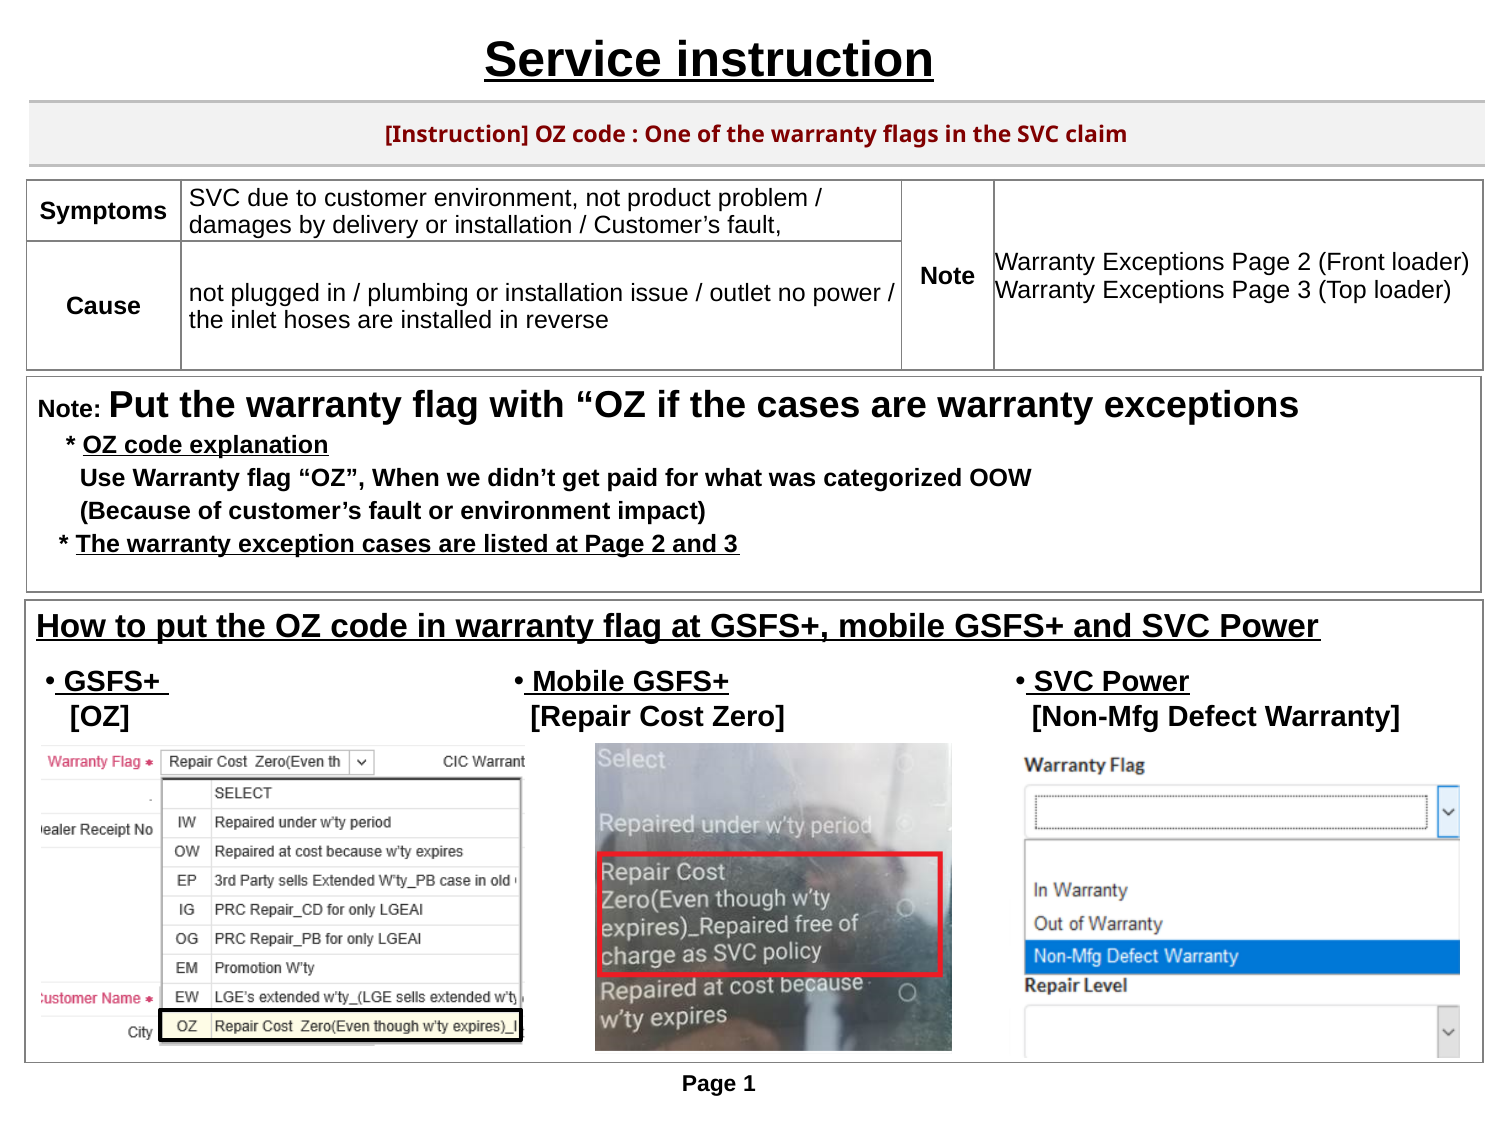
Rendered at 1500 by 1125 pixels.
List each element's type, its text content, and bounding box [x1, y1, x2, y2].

text_box Mobile GSFS+ [Repair Cost Zero] [510, 659, 994, 736]
table_header How to put the OZ code in warranty flag at GSFS+, mobile GSFS+ and SVC Power [26, 601, 1482, 1062]
table_header Note: Put the warranty flag with “OZ if the cases are warranty exceptions * OZ code explanation Use Warranty flag “OZ”, When we didn’t get paid for what was categorized OOW (Because of customer’s fault or environment impact) * The warranty exception cases are listed at Page 2 and 3 [27, 377, 1480, 591]
text_box Page 1 [635, 1063, 803, 1104]
picture [1009, 741, 1460, 1058]
table_cell Cause [27, 242, 180, 369]
table_header SVC due to customer environment, not product problem / damages by delivery or installation / Customer’s fault, [182, 181, 901, 240]
table_cell not plugged in / plumbing or installation issue / outlet no power / the inlet hoses are installed in reverse [182, 242, 901, 369]
table_header Warranty Exceptions Page 2 (Front loader) Warranty Exceptions Page 3 (Top loader) [995, 181, 1482, 369]
table_header Service instruction [397, 23, 1022, 94]
picture [595, 743, 953, 1055]
text_box GSFS+ [OZ] [42, 659, 402, 736]
table_header Note [902, 181, 993, 369]
table_header [Instruction] OZ code : One of the warranty flags in the SVC claim [29, 103, 1485, 164]
table_header Symptoms [27, 181, 180, 240]
text_box SVC Power [Non-Mfg Defect Warranty] [1012, 659, 1463, 736]
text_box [41, 745, 526, 1046]
